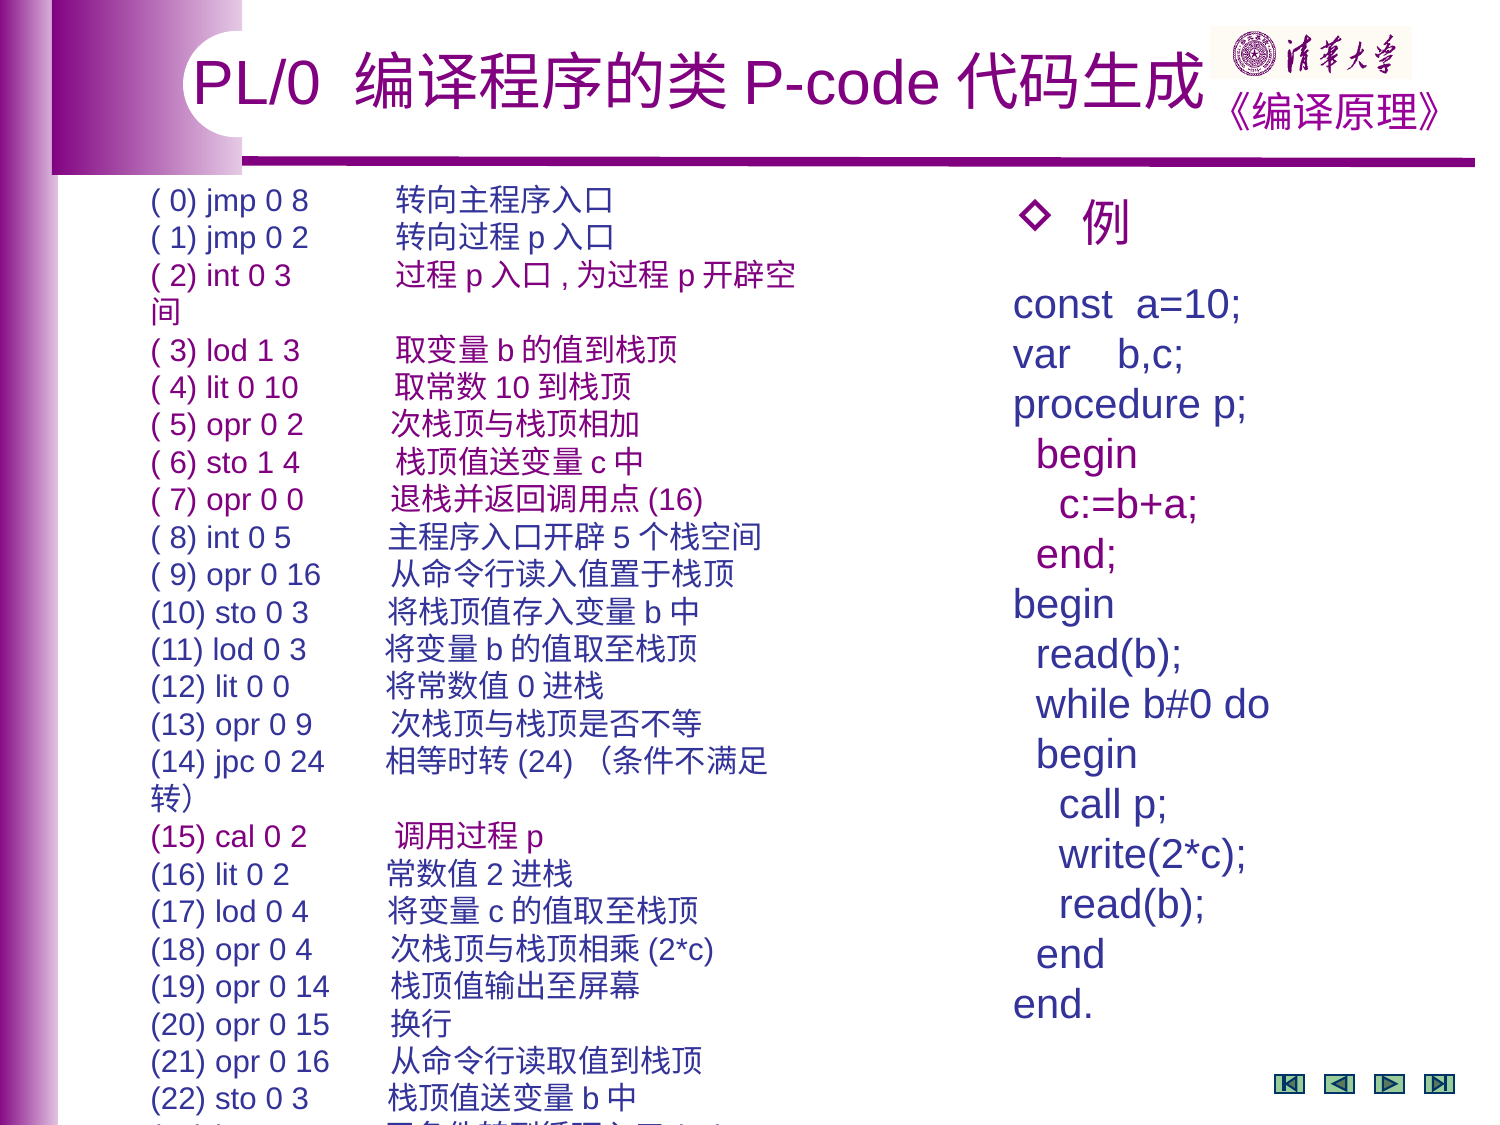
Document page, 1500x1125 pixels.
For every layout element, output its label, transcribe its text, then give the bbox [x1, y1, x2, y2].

text_box [1274, 1074, 1305, 1093]
text_box 例 const a=10; var b,c; procedure p; begin c:=b+a; end; begin read(b); while b#0 do begin call p; write(2*c); read(b); end end. [998, 184, 1400, 1035]
text_box PL/0 编译程序的类P-code代码生成 [177, 42, 1222, 126]
text_box [1374, 1074, 1405, 1093]
text_box [1424, 1074, 1455, 1093]
text_box ( 0) jmp 0 8 转向主程序入口 ( 1) jmp 0 2 转向过程p入口 ( 2) int 0 3 过程p入口,为过程p开辟空间 ( 3) lod 1 3 取变量b的值到栈顶 ( 4) lit 0 10 取常数10到栈顶 ( 5) opr 0 2 次栈顶与栈顶相加 ( 6) sto 1 4 栈顶值送变量c中 ( 7) opr 0 0 退栈并返回调用点(16) ( 8) int 0 5 主程序入口开辟5个栈空间 ( 9) opr 0 16 从命令行读入值置于栈顶 (10) sto 0 3 将栈顶值存入变量b中 (11) lod 0 3 将变量b的值取至栈顶 (12) lit 0 0 将常数值0进栈 (13) opr 0 9 次栈顶与栈顶是否不等 (14) jpc 0 24 相等时转(24)（条件不满足转） (15) cal 0 2 调用过程p (16) lit 0 2 常数值2进栈 (17) lod 0 4 将变量c的值取至栈顶 (18) opr 0 4 次栈顶与栈顶相乘(2*c) (19) opr 0 14 栈顶值输出至屏幕 (20) opr 0 15 换行 (21) opr 0 16 从命令行读取值到栈顶 (22) sto 0 3 栈顶值送变量b中 (23) jmp 0 11 无条件转到循环入口(11) (24) opr 0 0 结束退栈 [135, 172, 833, 1125]
picture [1210, 26, 1412, 79]
text_box [1324, 1074, 1355, 1093]
